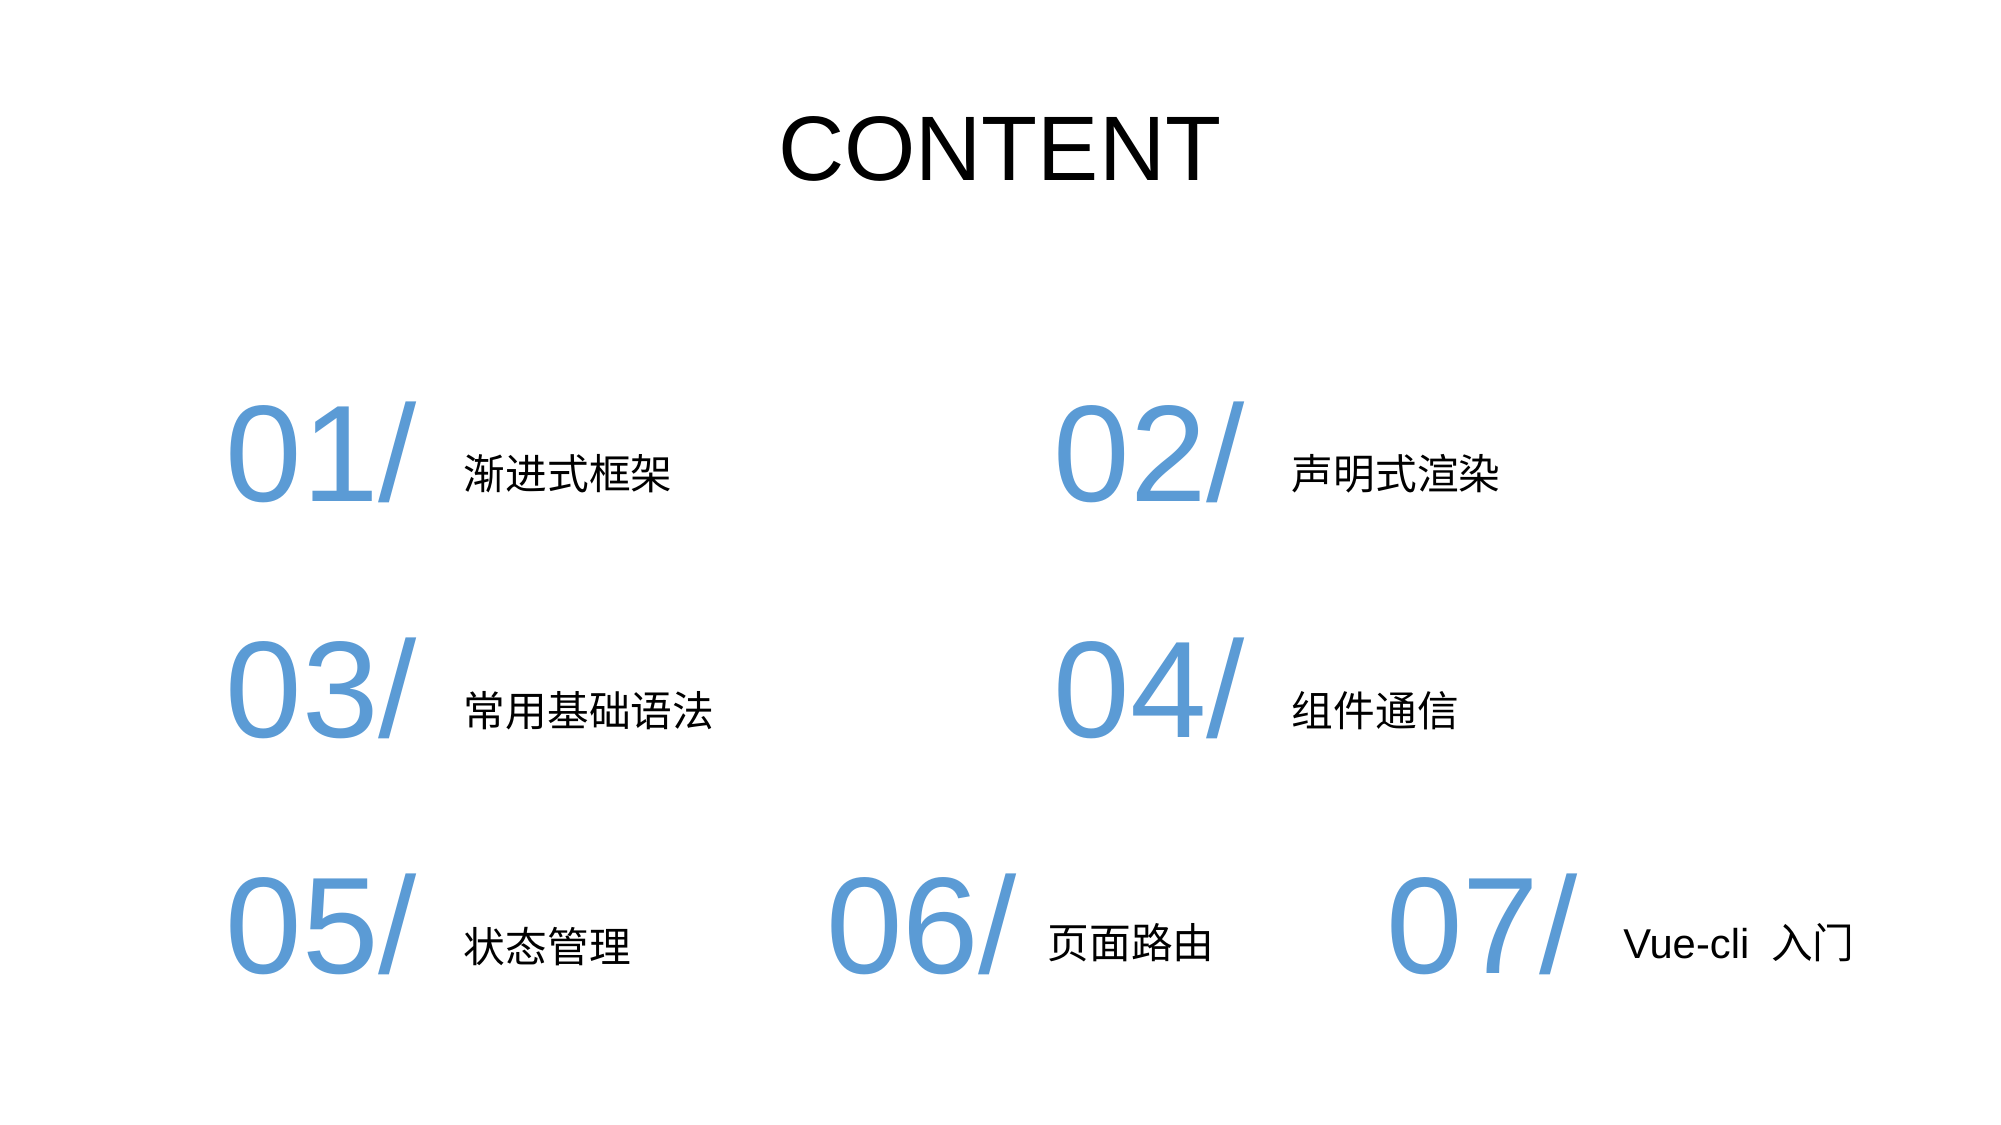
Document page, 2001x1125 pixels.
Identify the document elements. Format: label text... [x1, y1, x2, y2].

text_box 组件通信 [1277, 641, 1794, 778]
text_box 渐进式框架 [448, 404, 1064, 542]
text_box 状态管理 [448, 877, 795, 1014]
text_box 03/ [194, 587, 448, 778]
text_box 页面路由 [1032, 875, 1549, 1009]
text_box 07/ [1355, 823, 1609, 1014]
text_box Vue-cli 入门 [1608, 875, 2000, 1008]
text_box 04/ [1022, 587, 1277, 778]
text_box 常用基础语法 [448, 641, 965, 778]
text_box CONTENT [438, 67, 1562, 235]
text_box 06/ [795, 823, 1049, 1014]
text_box 01/ [194, 350, 448, 542]
text_box 05/ [194, 823, 448, 1014]
text_box 声明式渲染 [1277, 404, 1794, 542]
text_box 02/ [1022, 350, 1277, 542]
